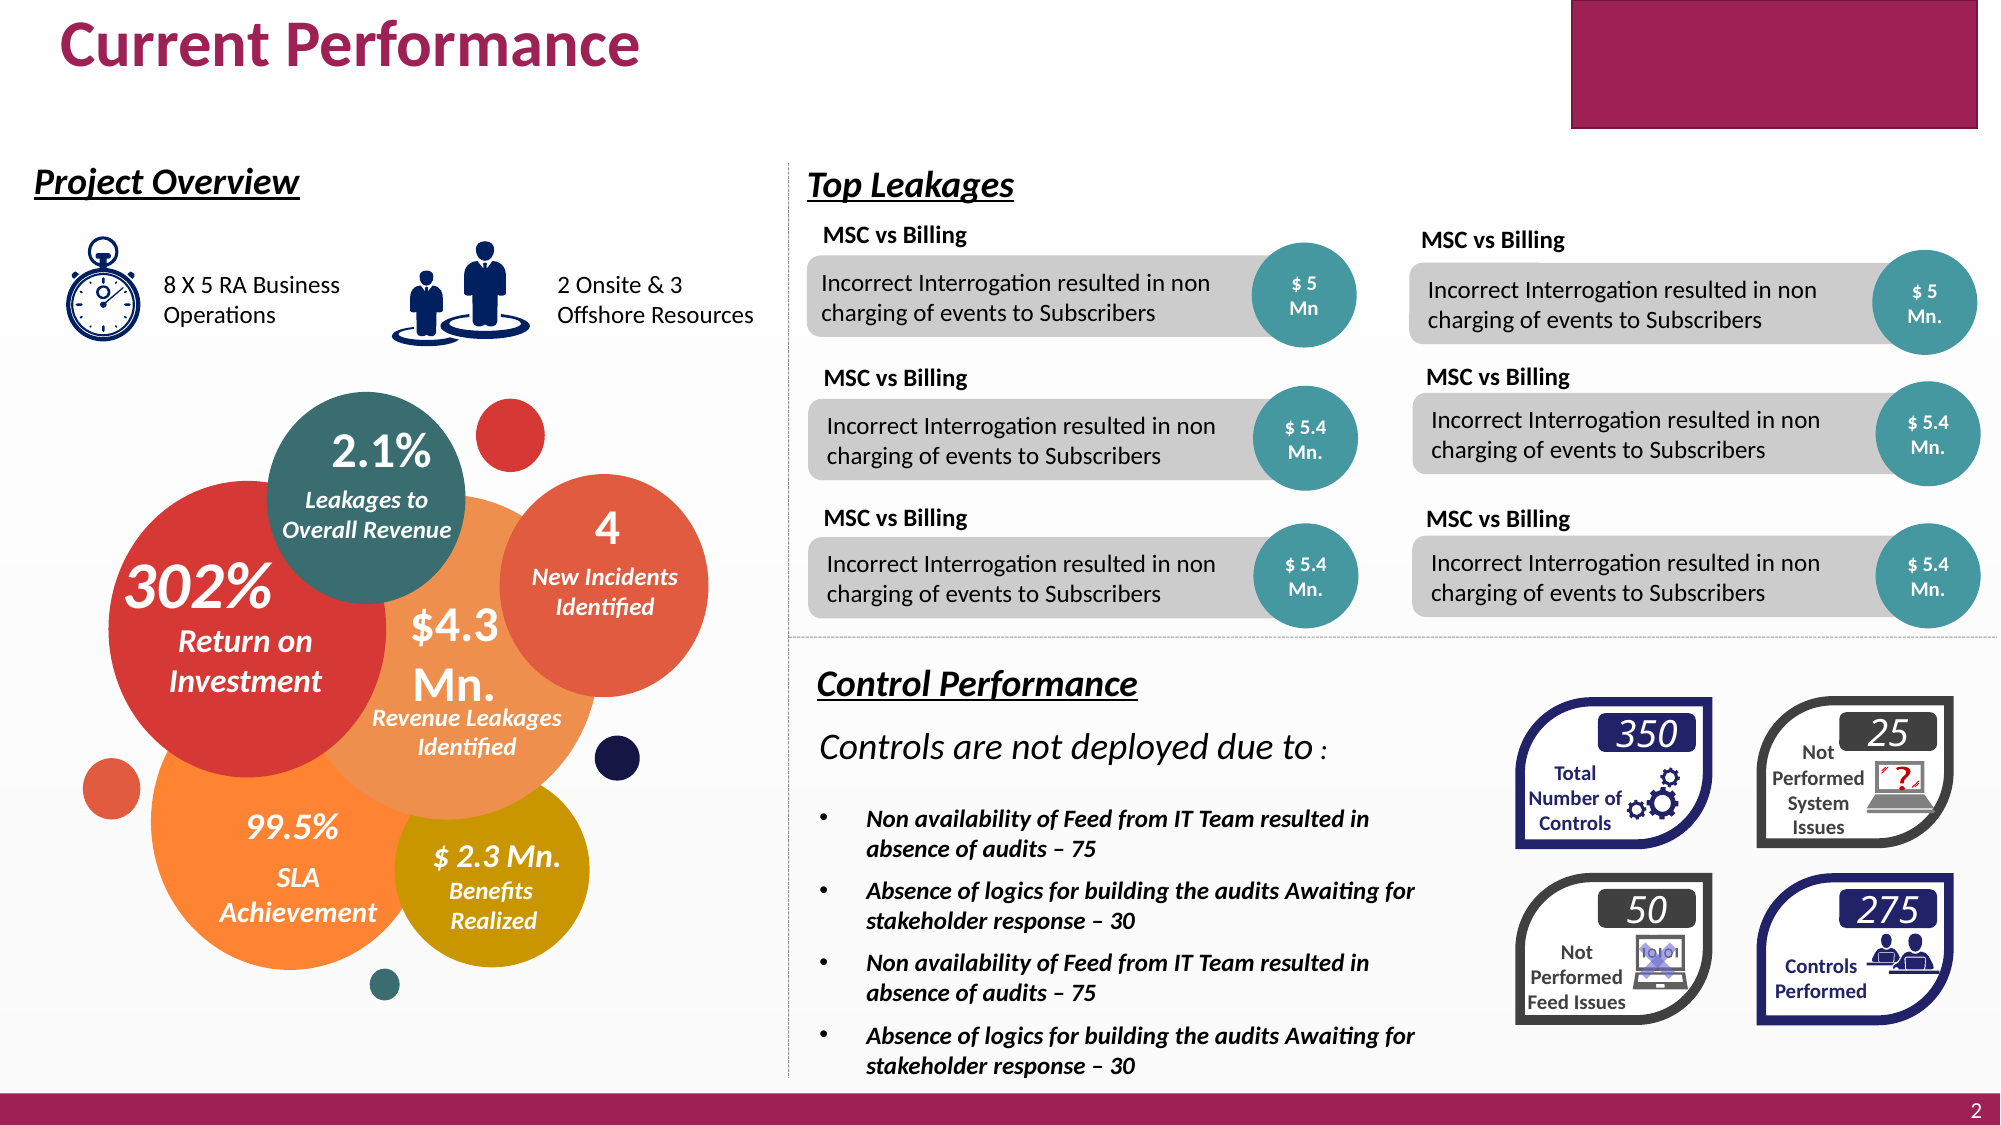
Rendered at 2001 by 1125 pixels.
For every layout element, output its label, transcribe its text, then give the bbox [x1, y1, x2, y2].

text_box Incorrect Interrogation resulted in non charging of events to Subscribers [806, 258, 1234, 334]
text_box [66, 236, 141, 342]
text_box [1571, 0, 1978, 129]
text_box MSC vs Billing [1406, 216, 1792, 262]
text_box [1513, 698, 1712, 849]
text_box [1642, 945, 1674, 976]
text_box 8 X 5 RA Business Operations [148, 261, 367, 336]
text_box Control Performance [789, 651, 1177, 712]
text_box $ 5.4 Mn. [1874, 522, 1982, 630]
text_box $ 5.4 Mn. [1874, 380, 1982, 488]
text_box Incorrect Interrogation resulted in non charging of events to Subscribers [1408, 261, 1892, 346]
title Current Performance [45, 9, 1074, 81]
text_box Incorrect Interrogation resulted in non charging of events to Subscribers [1411, 391, 1894, 476]
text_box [1506, 873, 1712, 1024]
text_box Incorrect Interrogation resulted in non charging of events to Subscribers [1411, 534, 1895, 619]
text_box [391, 241, 530, 347]
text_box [1749, 697, 1953, 848]
text_box $ 5 Mn [1250, 241, 1358, 349]
text_box MSC vs Billing [808, 211, 1194, 256]
text_box MSC vs Billing [808, 493, 1195, 539]
text_box MSC vs Billing [808, 354, 1195, 400]
text_box $ 5.4 Mn. [1251, 384, 1360, 492]
text_box $ 5.4 Mn. [1252, 522, 1360, 630]
text_box Controls are not deployed due to : Non availability of Feed from IT Team resulted in absence of audits – 75 Absence of logics for building the audits Awaiting for stakeholder response – 30 Non availability of Feed from IT Team resulted in absence of audits – 75 Absence of logics for building the audits Awaiting for stakeholder response – 30 [804, 714, 1453, 1087]
text_box $ 5 Mn. [1871, 248, 1979, 356]
text_box MSC vs Billing [1411, 353, 1797, 398]
text_box Top Leakages [711, 152, 1110, 212]
text_box MSC vs Billing [1411, 495, 1797, 540]
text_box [1632, 934, 1689, 990]
slide_number 2 [1547, 1105, 1998, 1113]
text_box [1866, 761, 1936, 814]
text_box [82, 391, 709, 1001]
text_box Control Performance [778, 651, 788, 712]
text_box Project Overview [0, 149, 367, 210]
text_box [810, 254, 1271, 338]
text_box 2 Onsite & 3 Offshore Resources [542, 261, 771, 337]
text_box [1740, 874, 1953, 1025]
text_box Incorrect Interrogation resulted in non charging of events to Subscribers [807, 536, 1274, 620]
text_box Incorrect Interrogation resulted in non charging of events to Subscribers [807, 397, 1273, 482]
